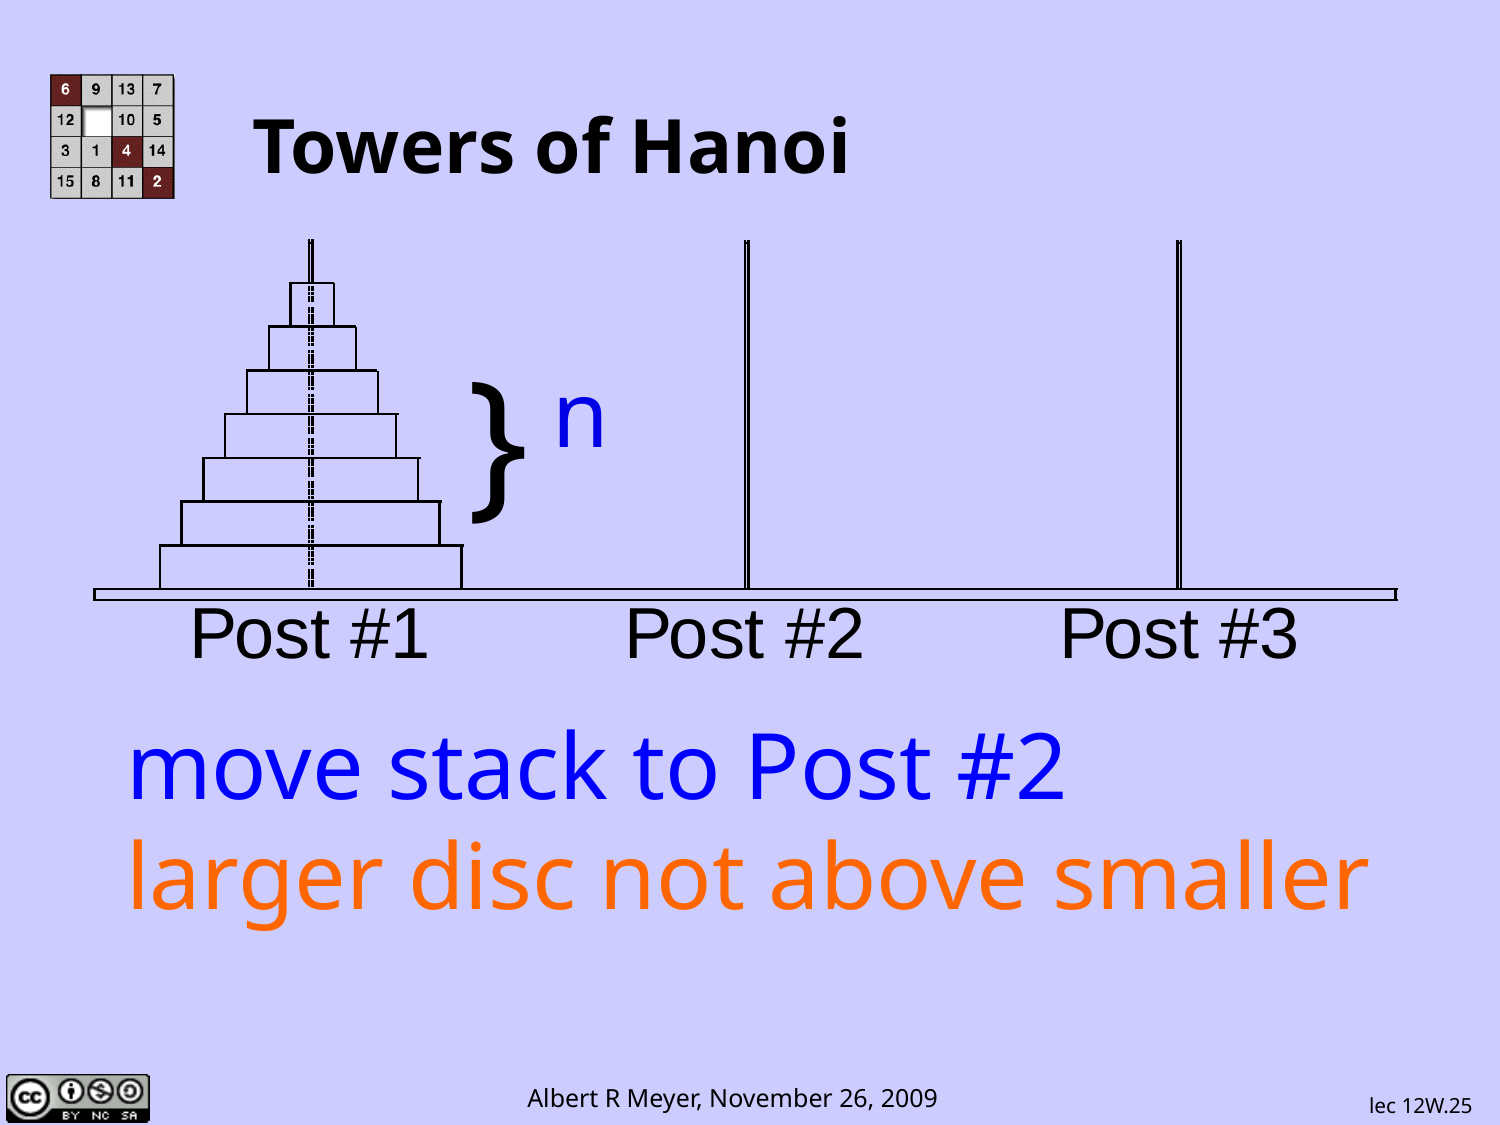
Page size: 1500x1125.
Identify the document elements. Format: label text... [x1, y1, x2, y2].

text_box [344, 247, 638, 601]
text_box lec 12W.25 [1049, 1084, 1488, 1125]
text_box move stack to Post #2 larger disc not above smaller [111, 700, 1387, 935]
picture [50, 74, 175, 199]
picture [6, 1074, 150, 1123]
title Towers of Hanoi [237, 49, 1476, 238]
picture [87, 237, 1401, 665]
